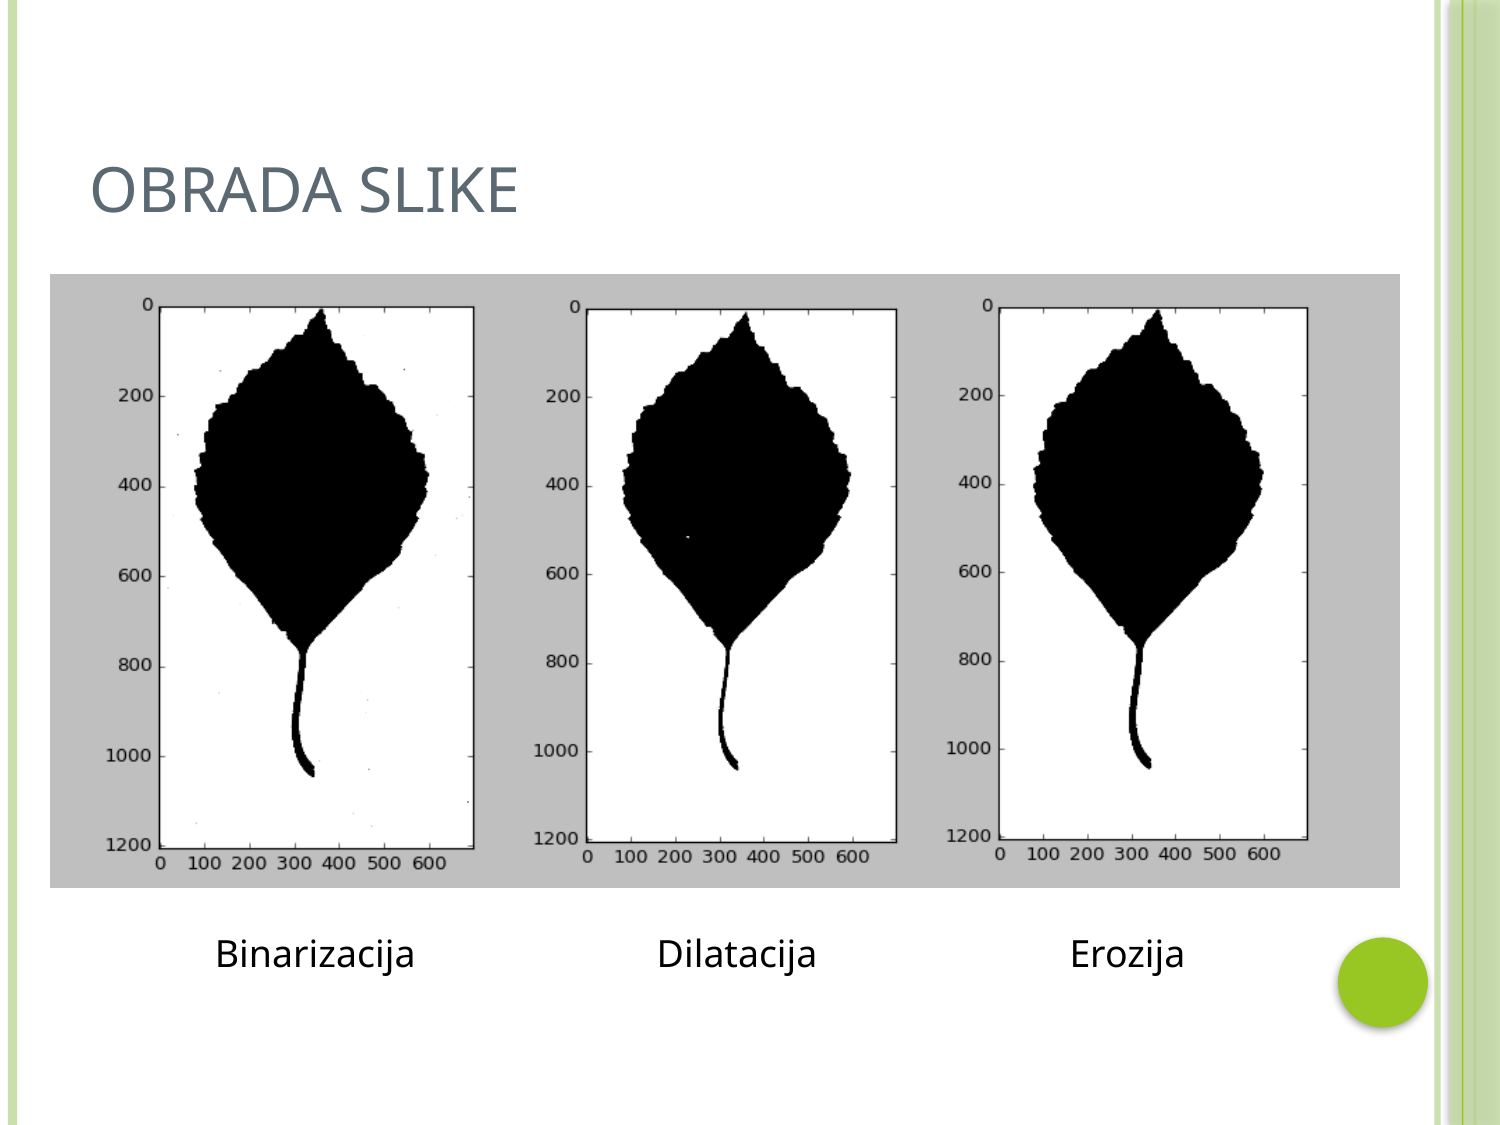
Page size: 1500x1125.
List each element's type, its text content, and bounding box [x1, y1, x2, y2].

text_box Binarizacija [200, 922, 450, 983]
title Obrada slike [75, 45, 1300, 233]
picture [486, 274, 1401, 888]
text_box Erozija [1054, 922, 1201, 983]
text_box Dilatacija [641, 922, 833, 983]
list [49, 274, 484, 888]
